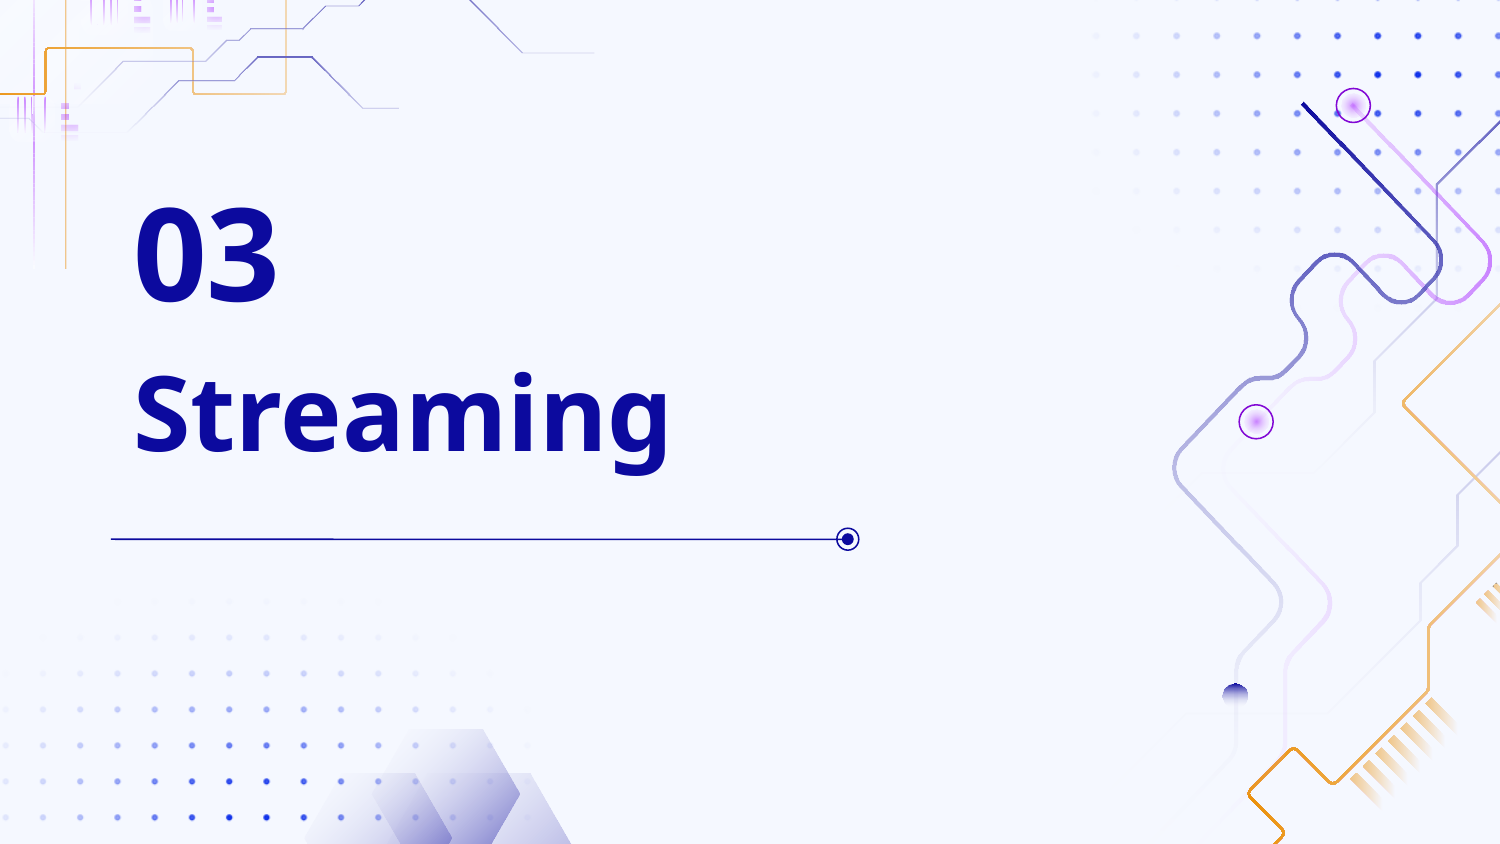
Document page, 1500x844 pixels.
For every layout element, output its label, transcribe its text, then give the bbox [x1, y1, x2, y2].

title 03 [118, 168, 398, 332]
title Streaming [118, 341, 1063, 479]
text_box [1063, 0, 1500, 844]
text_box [0, 549, 583, 844]
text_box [110, 527, 859, 551]
